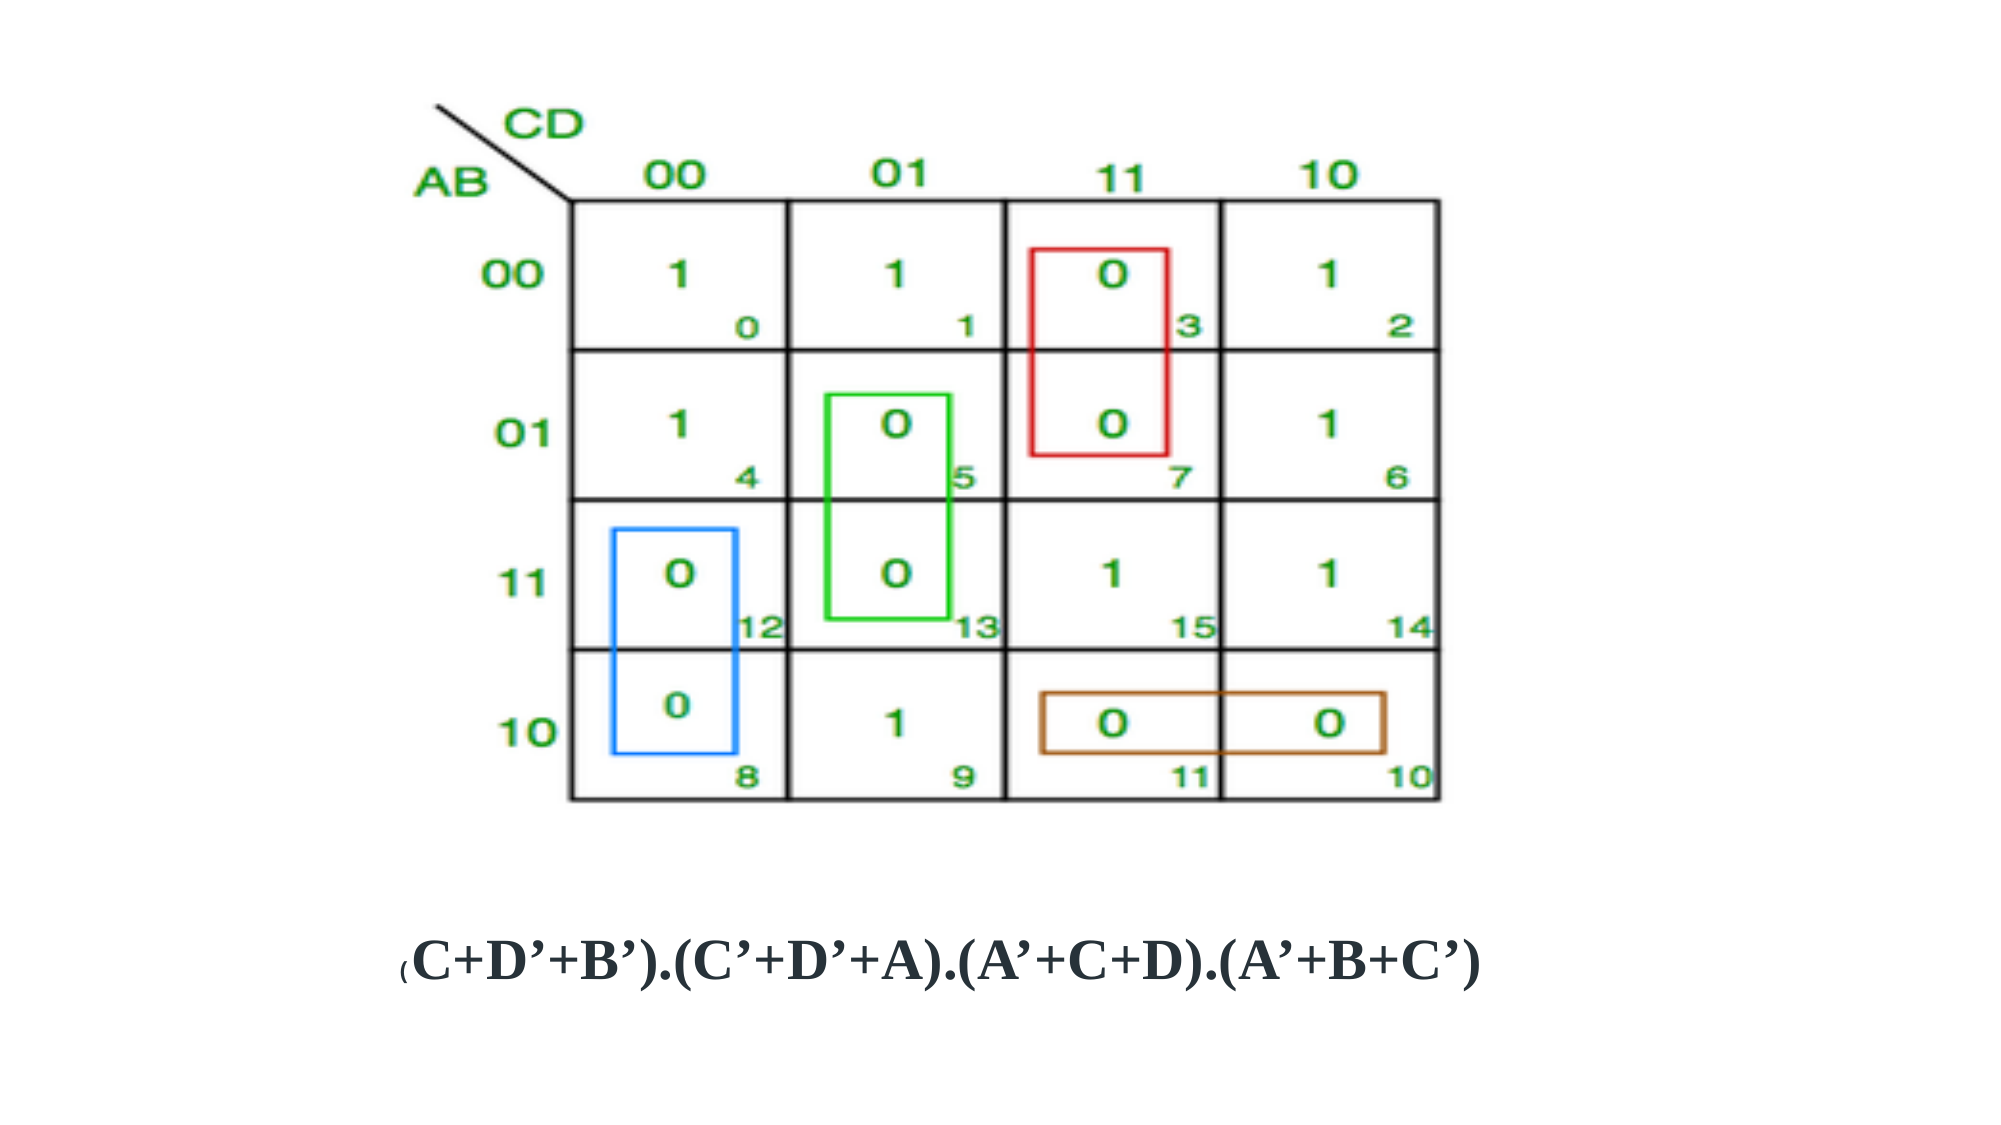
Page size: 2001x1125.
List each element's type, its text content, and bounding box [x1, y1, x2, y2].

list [342, 86, 1615, 870]
text_box (C+D’+B’).(C’+D’+A).(A’+C+D).(A’+B+C’) [396, 921, 1547, 992]
